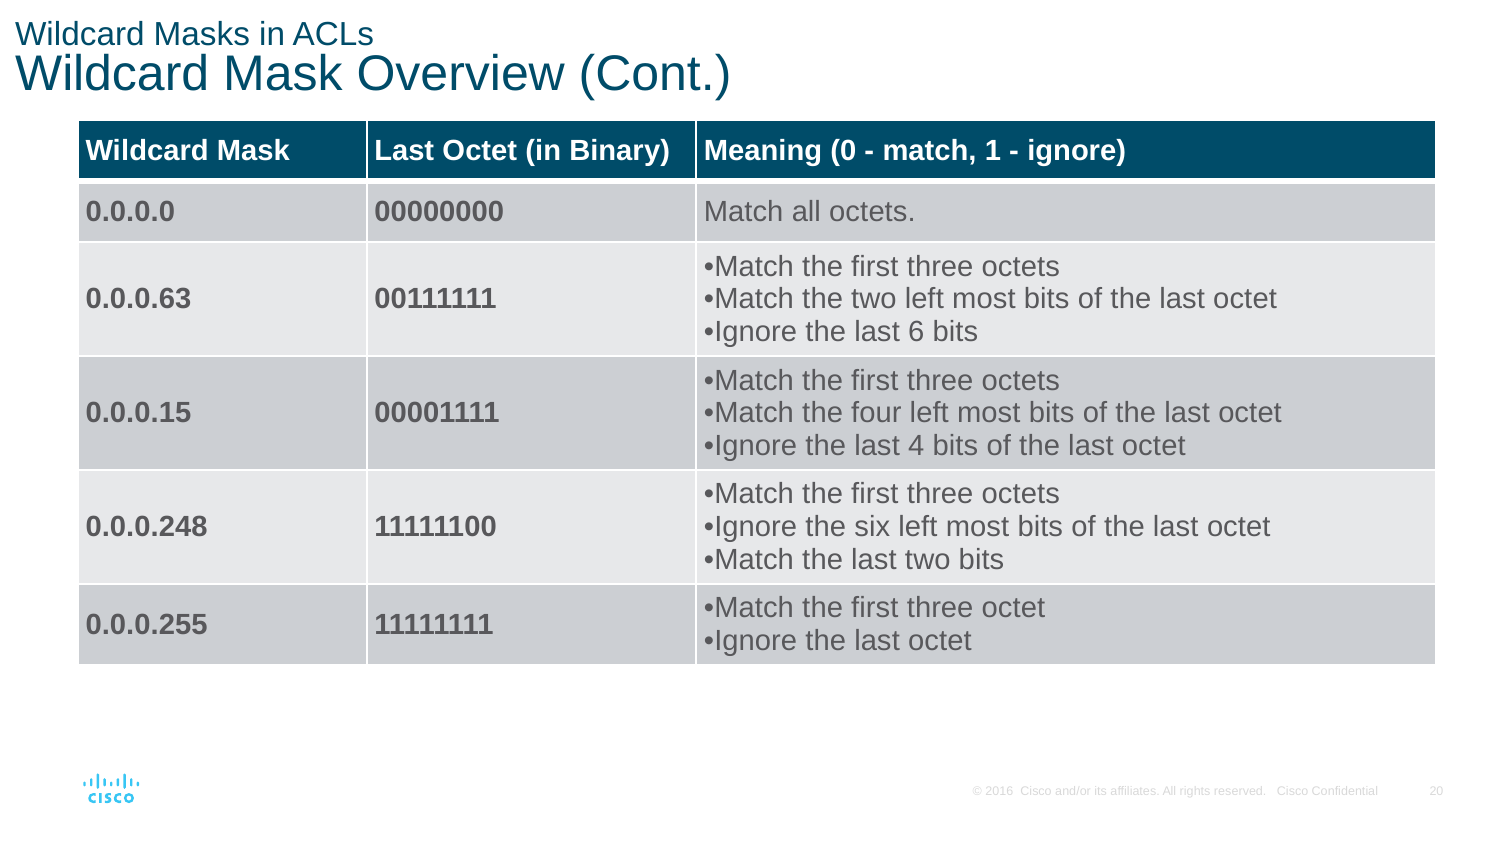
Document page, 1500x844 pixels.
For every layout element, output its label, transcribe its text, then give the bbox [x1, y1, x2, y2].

table_cell 0.0.0.248 [79, 471, 366, 583]
title Wildcard Masks in ACLs Wildcard Mask Overview (Cont.) [0, 0, 1369, 121]
table_cell 00111111 [368, 243, 695, 355]
table_cell Match the first three octet Ignore the last octet [697, 585, 1435, 664]
table_cell 11111100 [368, 471, 695, 583]
table_cell 0.0.0.15 [79, 357, 366, 469]
table_cell Match all octets. [697, 184, 1435, 241]
table_header Last Octet (in Binary) [368, 121, 695, 178]
table_cell 00000000 [368, 184, 695, 241]
table_cell 00001111 [368, 357, 695, 469]
table_header Wildcard Mask [79, 121, 366, 178]
table_header Meaning (0 - match, 1 - ignore) [697, 121, 1435, 178]
table_cell Match the first three octets Ignore the six left most bits of the last octet Match the last two bits [697, 471, 1435, 583]
table_cell 0.0.0.63 [79, 243, 366, 355]
table_cell Match the first three octets Match the four left most bits of the last octet Ignore the last 4 bits of the last octet [697, 357, 1435, 469]
table_cell Match the first three octets Match the two left most bits of the last octet Ignore the last 6 bits [697, 243, 1435, 355]
table_cell 11111111 [368, 585, 695, 664]
table_cell 0.0.0.0 [79, 184, 366, 241]
table_cell 0.0.0.255 [79, 585, 366, 664]
